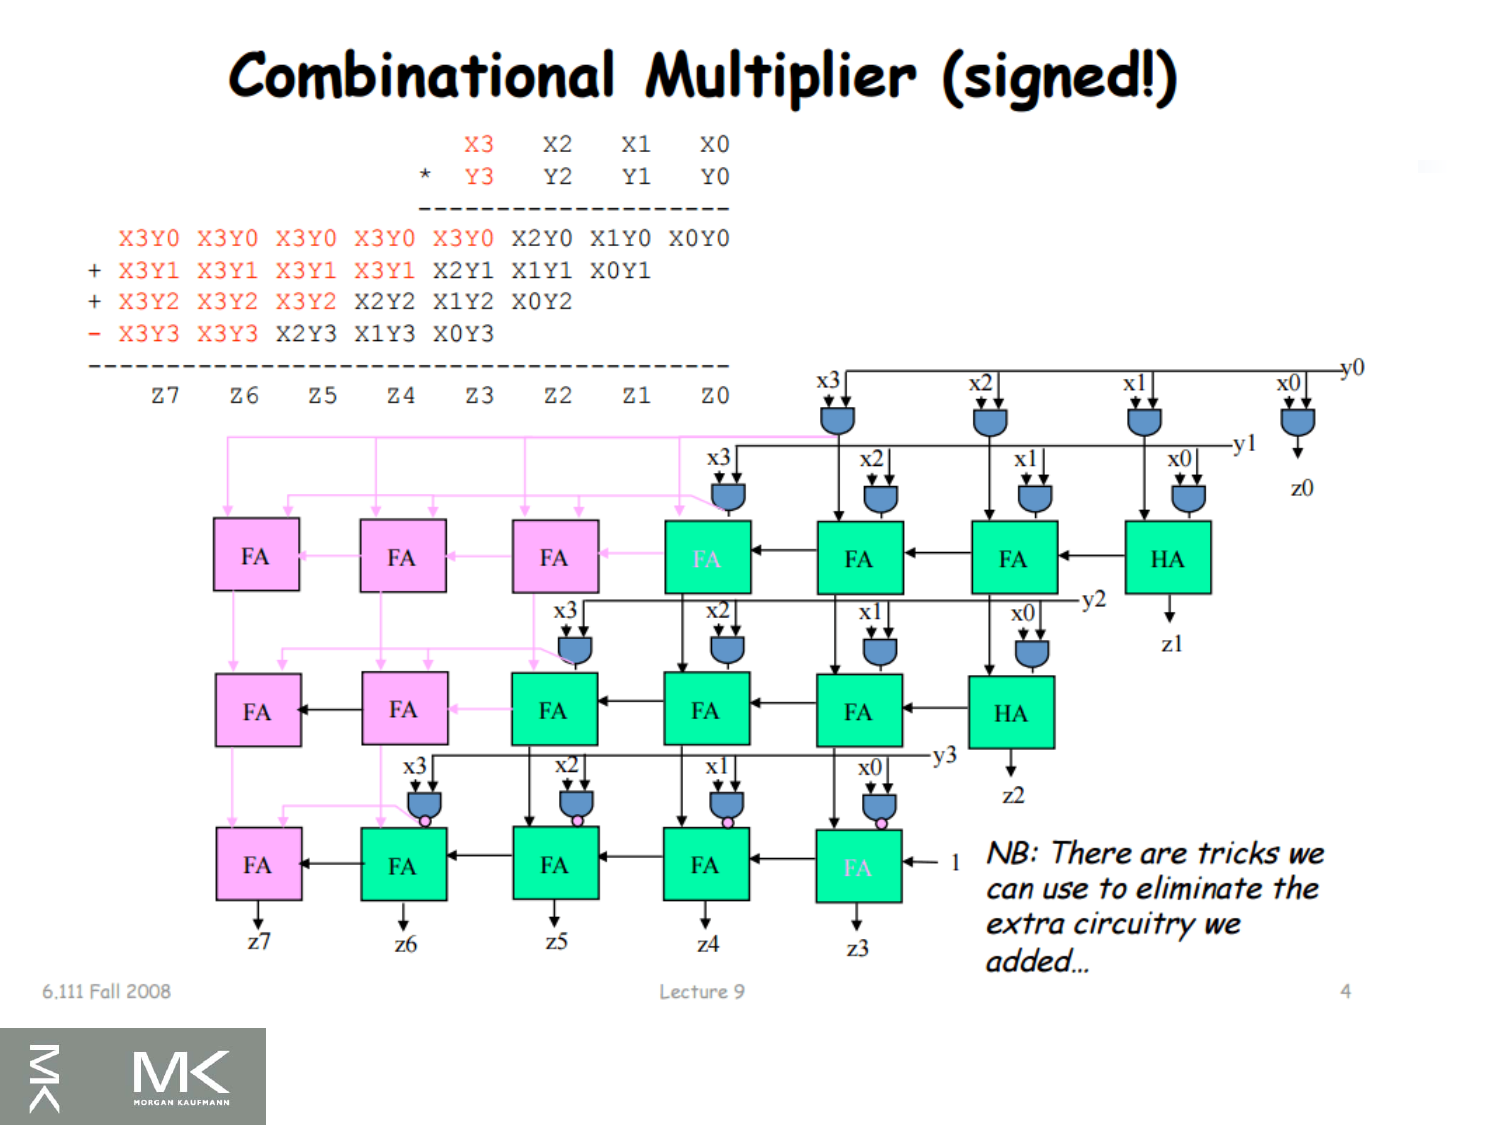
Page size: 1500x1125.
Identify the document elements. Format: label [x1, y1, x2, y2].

picture [0, 1028, 266, 1125]
picture [11, 0, 1419, 1026]
